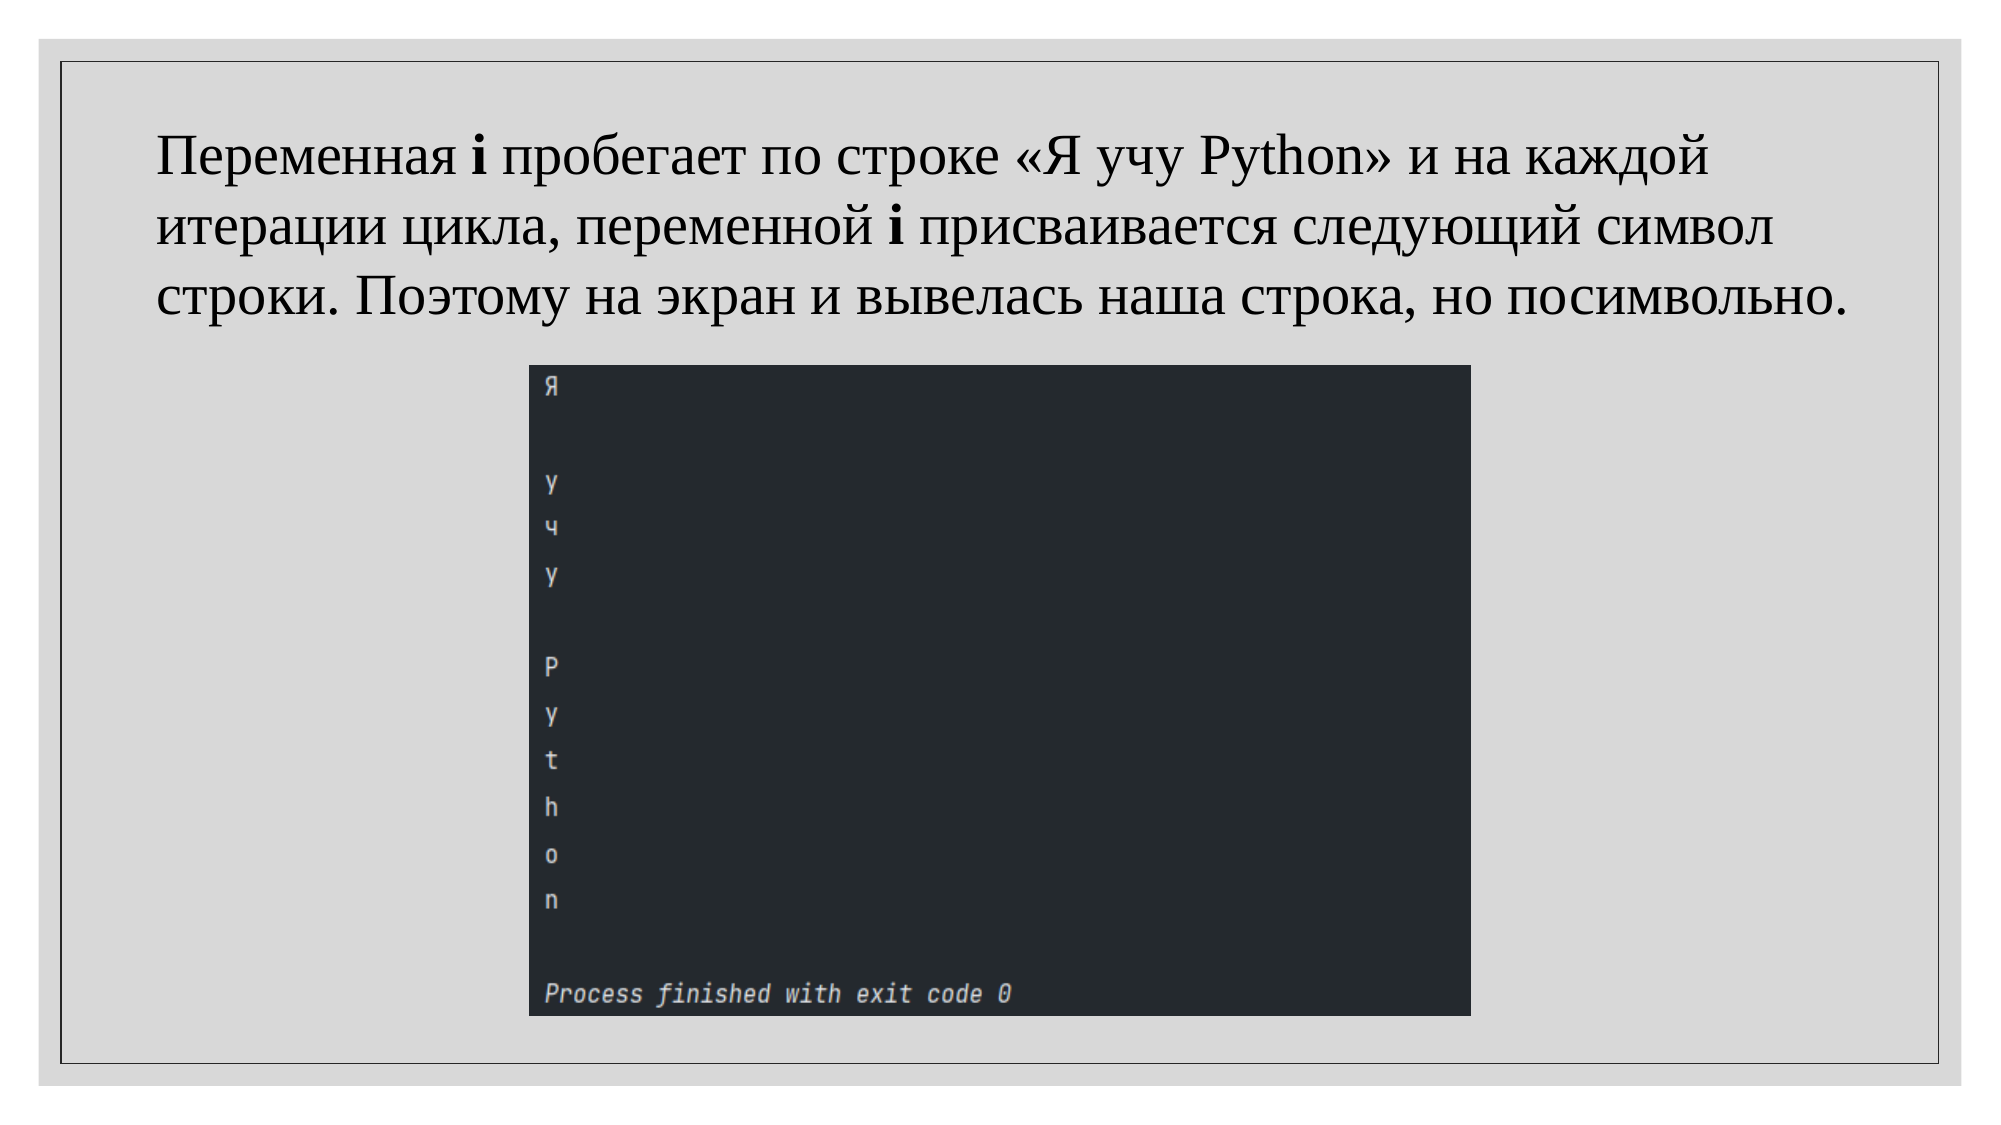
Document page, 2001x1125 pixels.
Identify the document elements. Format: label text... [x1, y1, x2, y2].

picture [528, 364, 1471, 1016]
text_box Переменная i пробегает по строке «Я учу Python» и на каждой итерации цикла, переменной i присваивается следующий символ строки. Поэтому на экран и вывелась наша строка, но посимвольно. [98, 109, 1902, 334]
